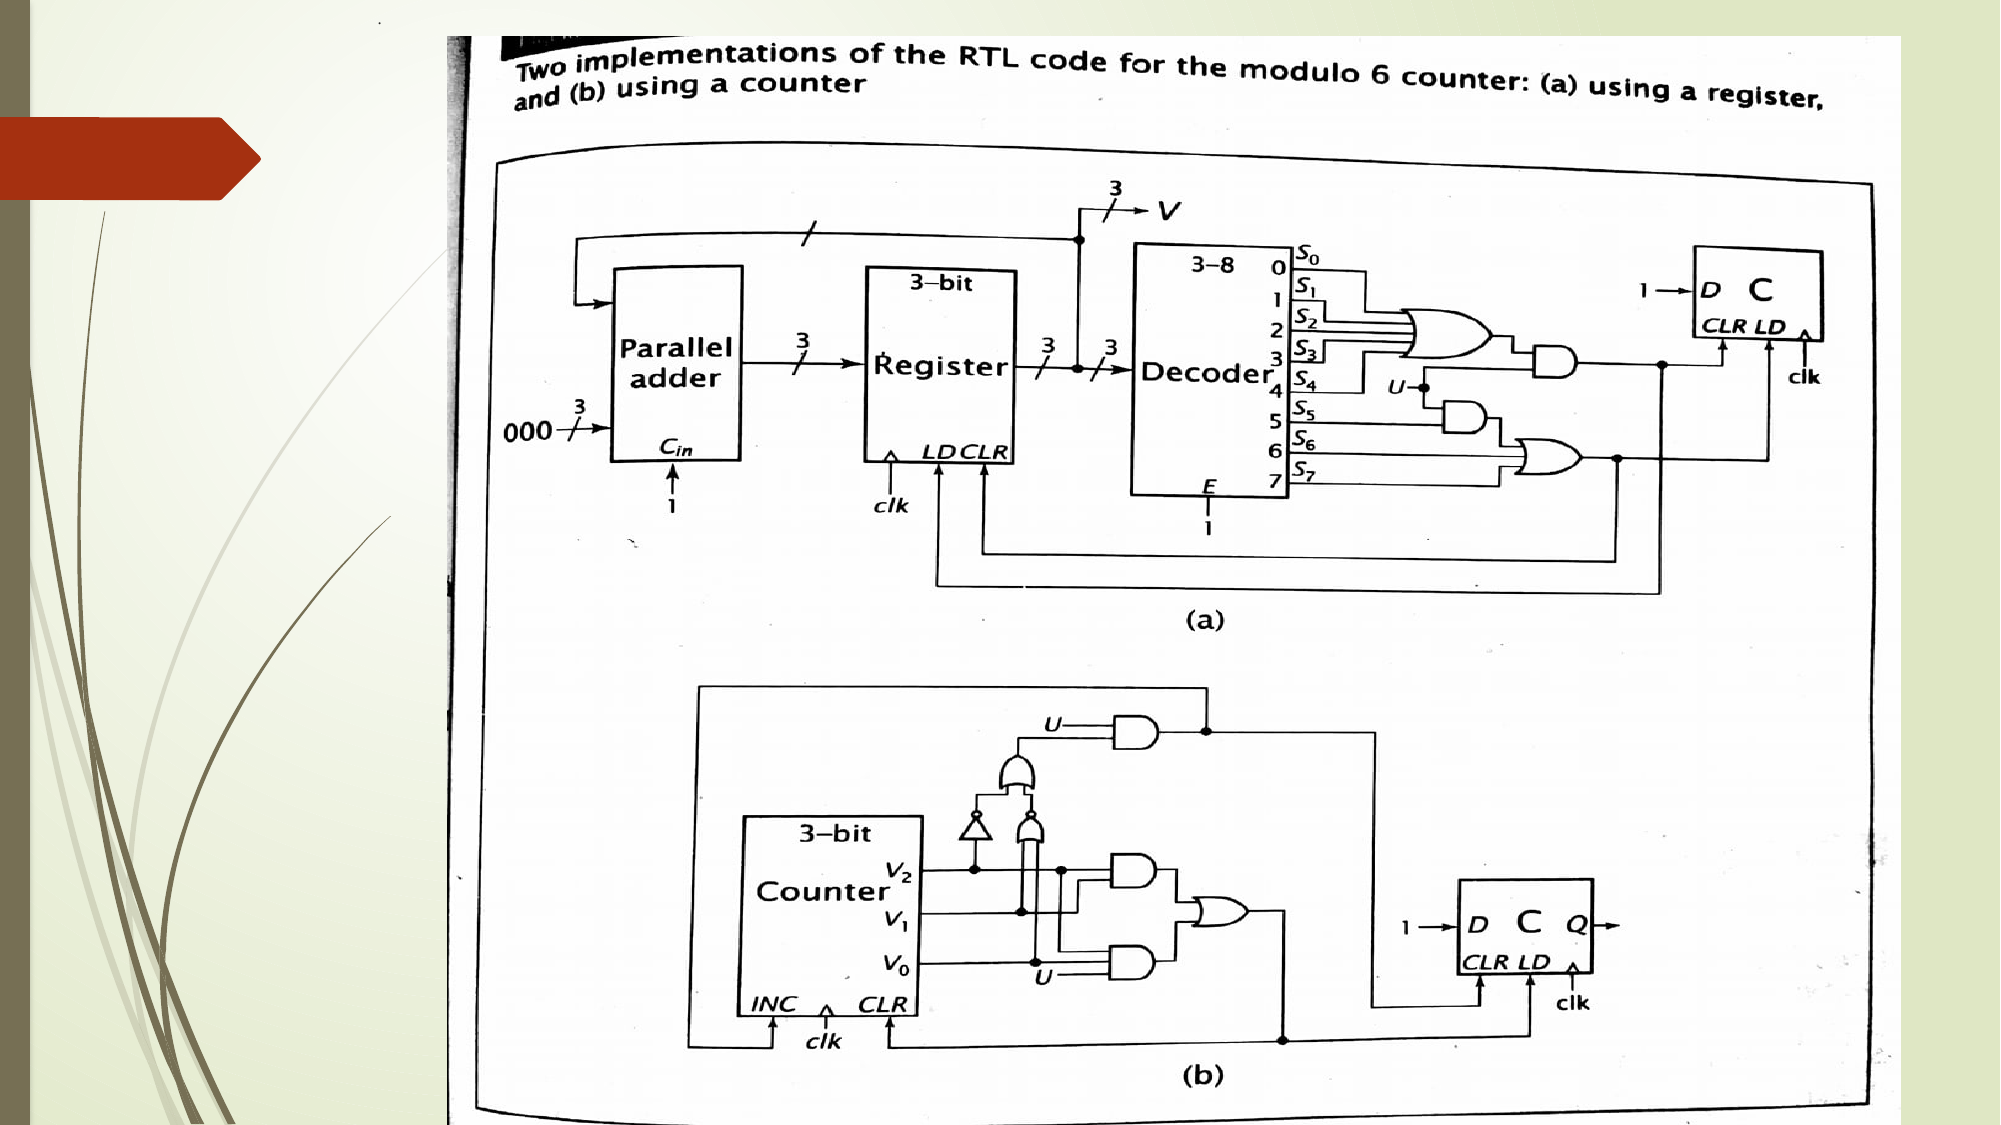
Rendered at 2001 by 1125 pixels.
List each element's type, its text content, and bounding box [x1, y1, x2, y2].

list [447, 36, 1901, 1125]
title . [362, 0, 1825, 37]
